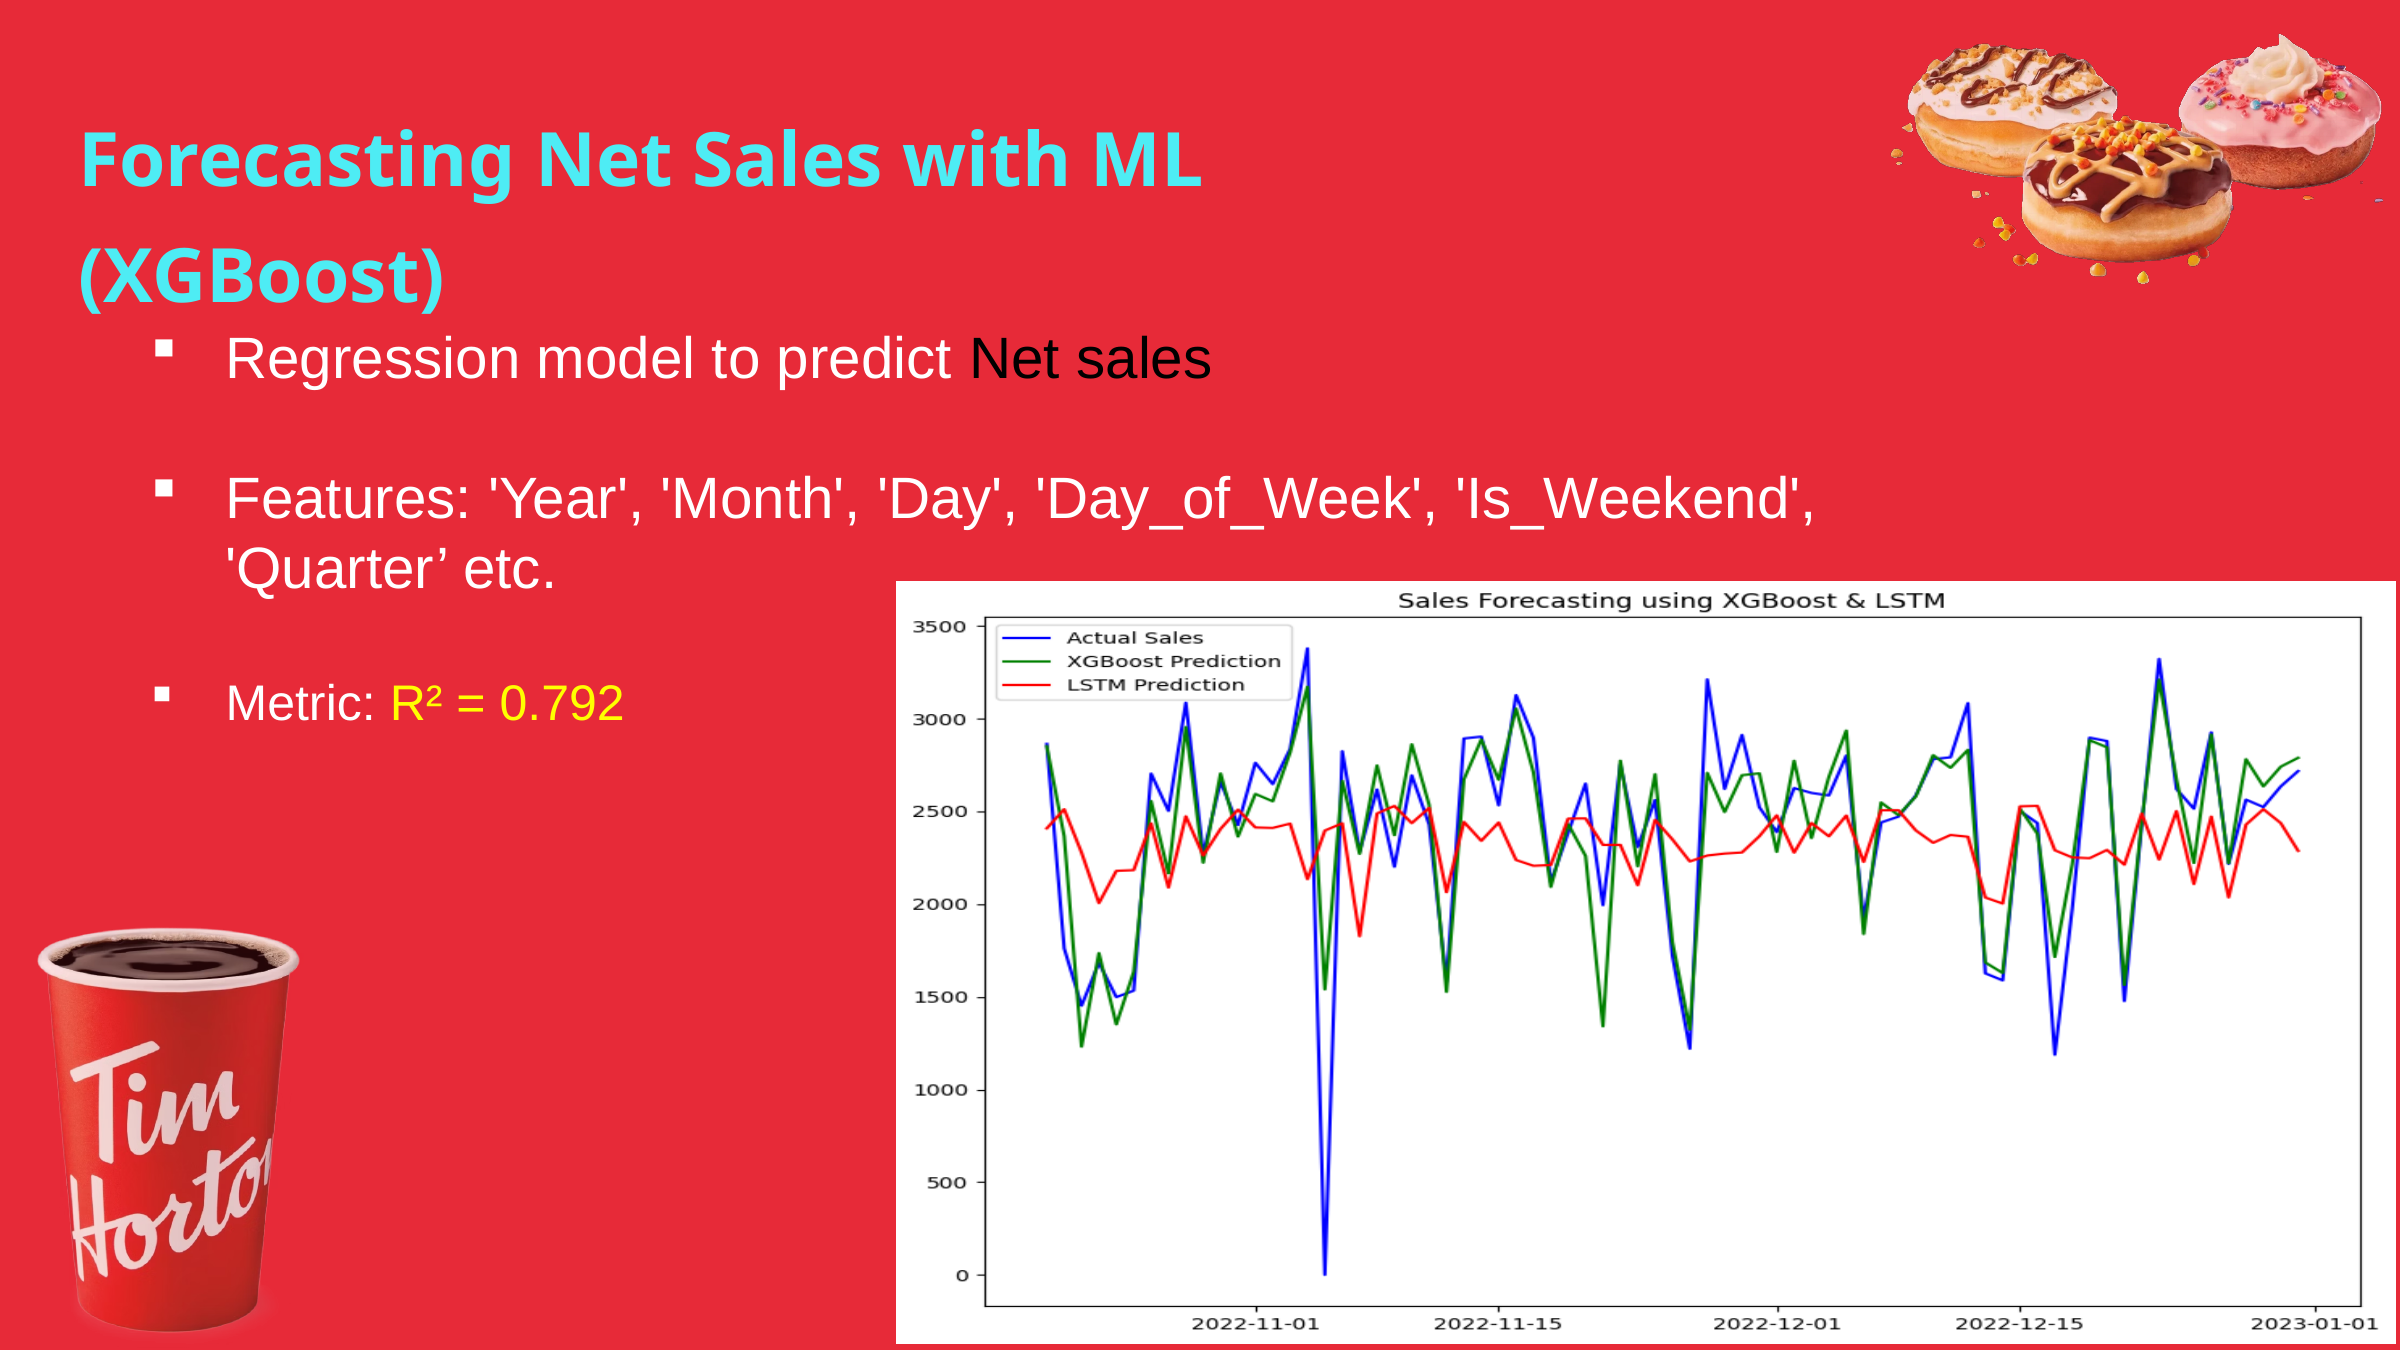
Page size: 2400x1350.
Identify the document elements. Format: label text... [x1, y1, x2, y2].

picture [1889, 28, 2386, 308]
text_box Forecasting Net Sales with ML (XGBoost) [78, 86, 1557, 219]
picture [0, 830, 465, 1350]
text_box Regression model to predict Net sales Features: 'Year', 'Month', 'Day', 'Day_of_Week', 'Is_Weekend', 'Quarter’ etc. Metric: R² = 0.792 [135, 312, 2042, 738]
picture [896, 581, 2396, 1344]
